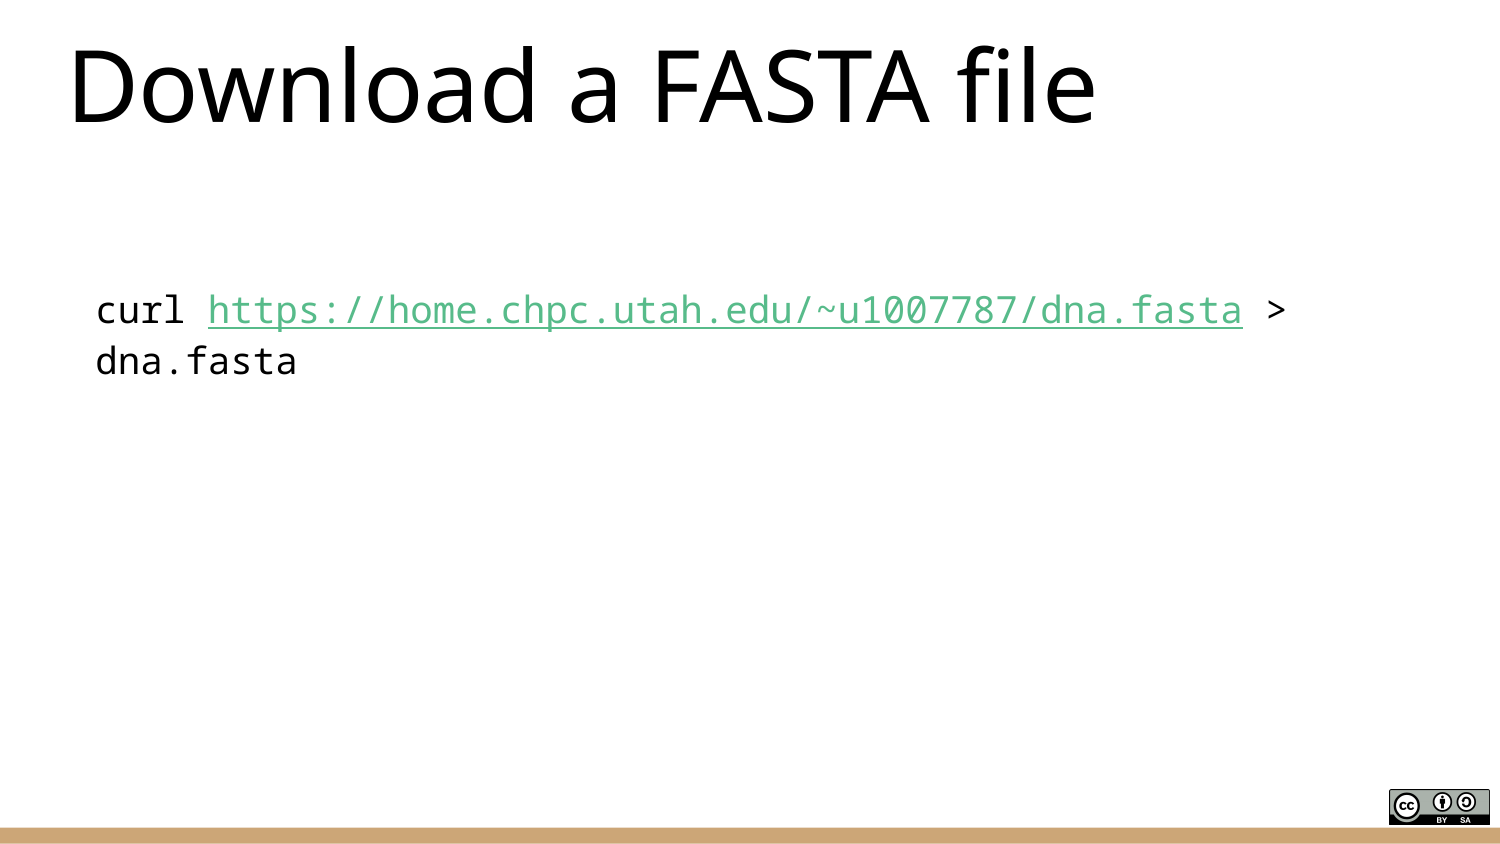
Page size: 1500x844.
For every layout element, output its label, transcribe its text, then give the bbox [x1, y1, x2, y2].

title curl https://home.chpc.utah.edu/~u1007787/dna.fasta > dna.fasta [80, 73, 1453, 745]
picture [1389, 789, 1490, 825]
title Download a FASTA file [51, 14, 1449, 151]
